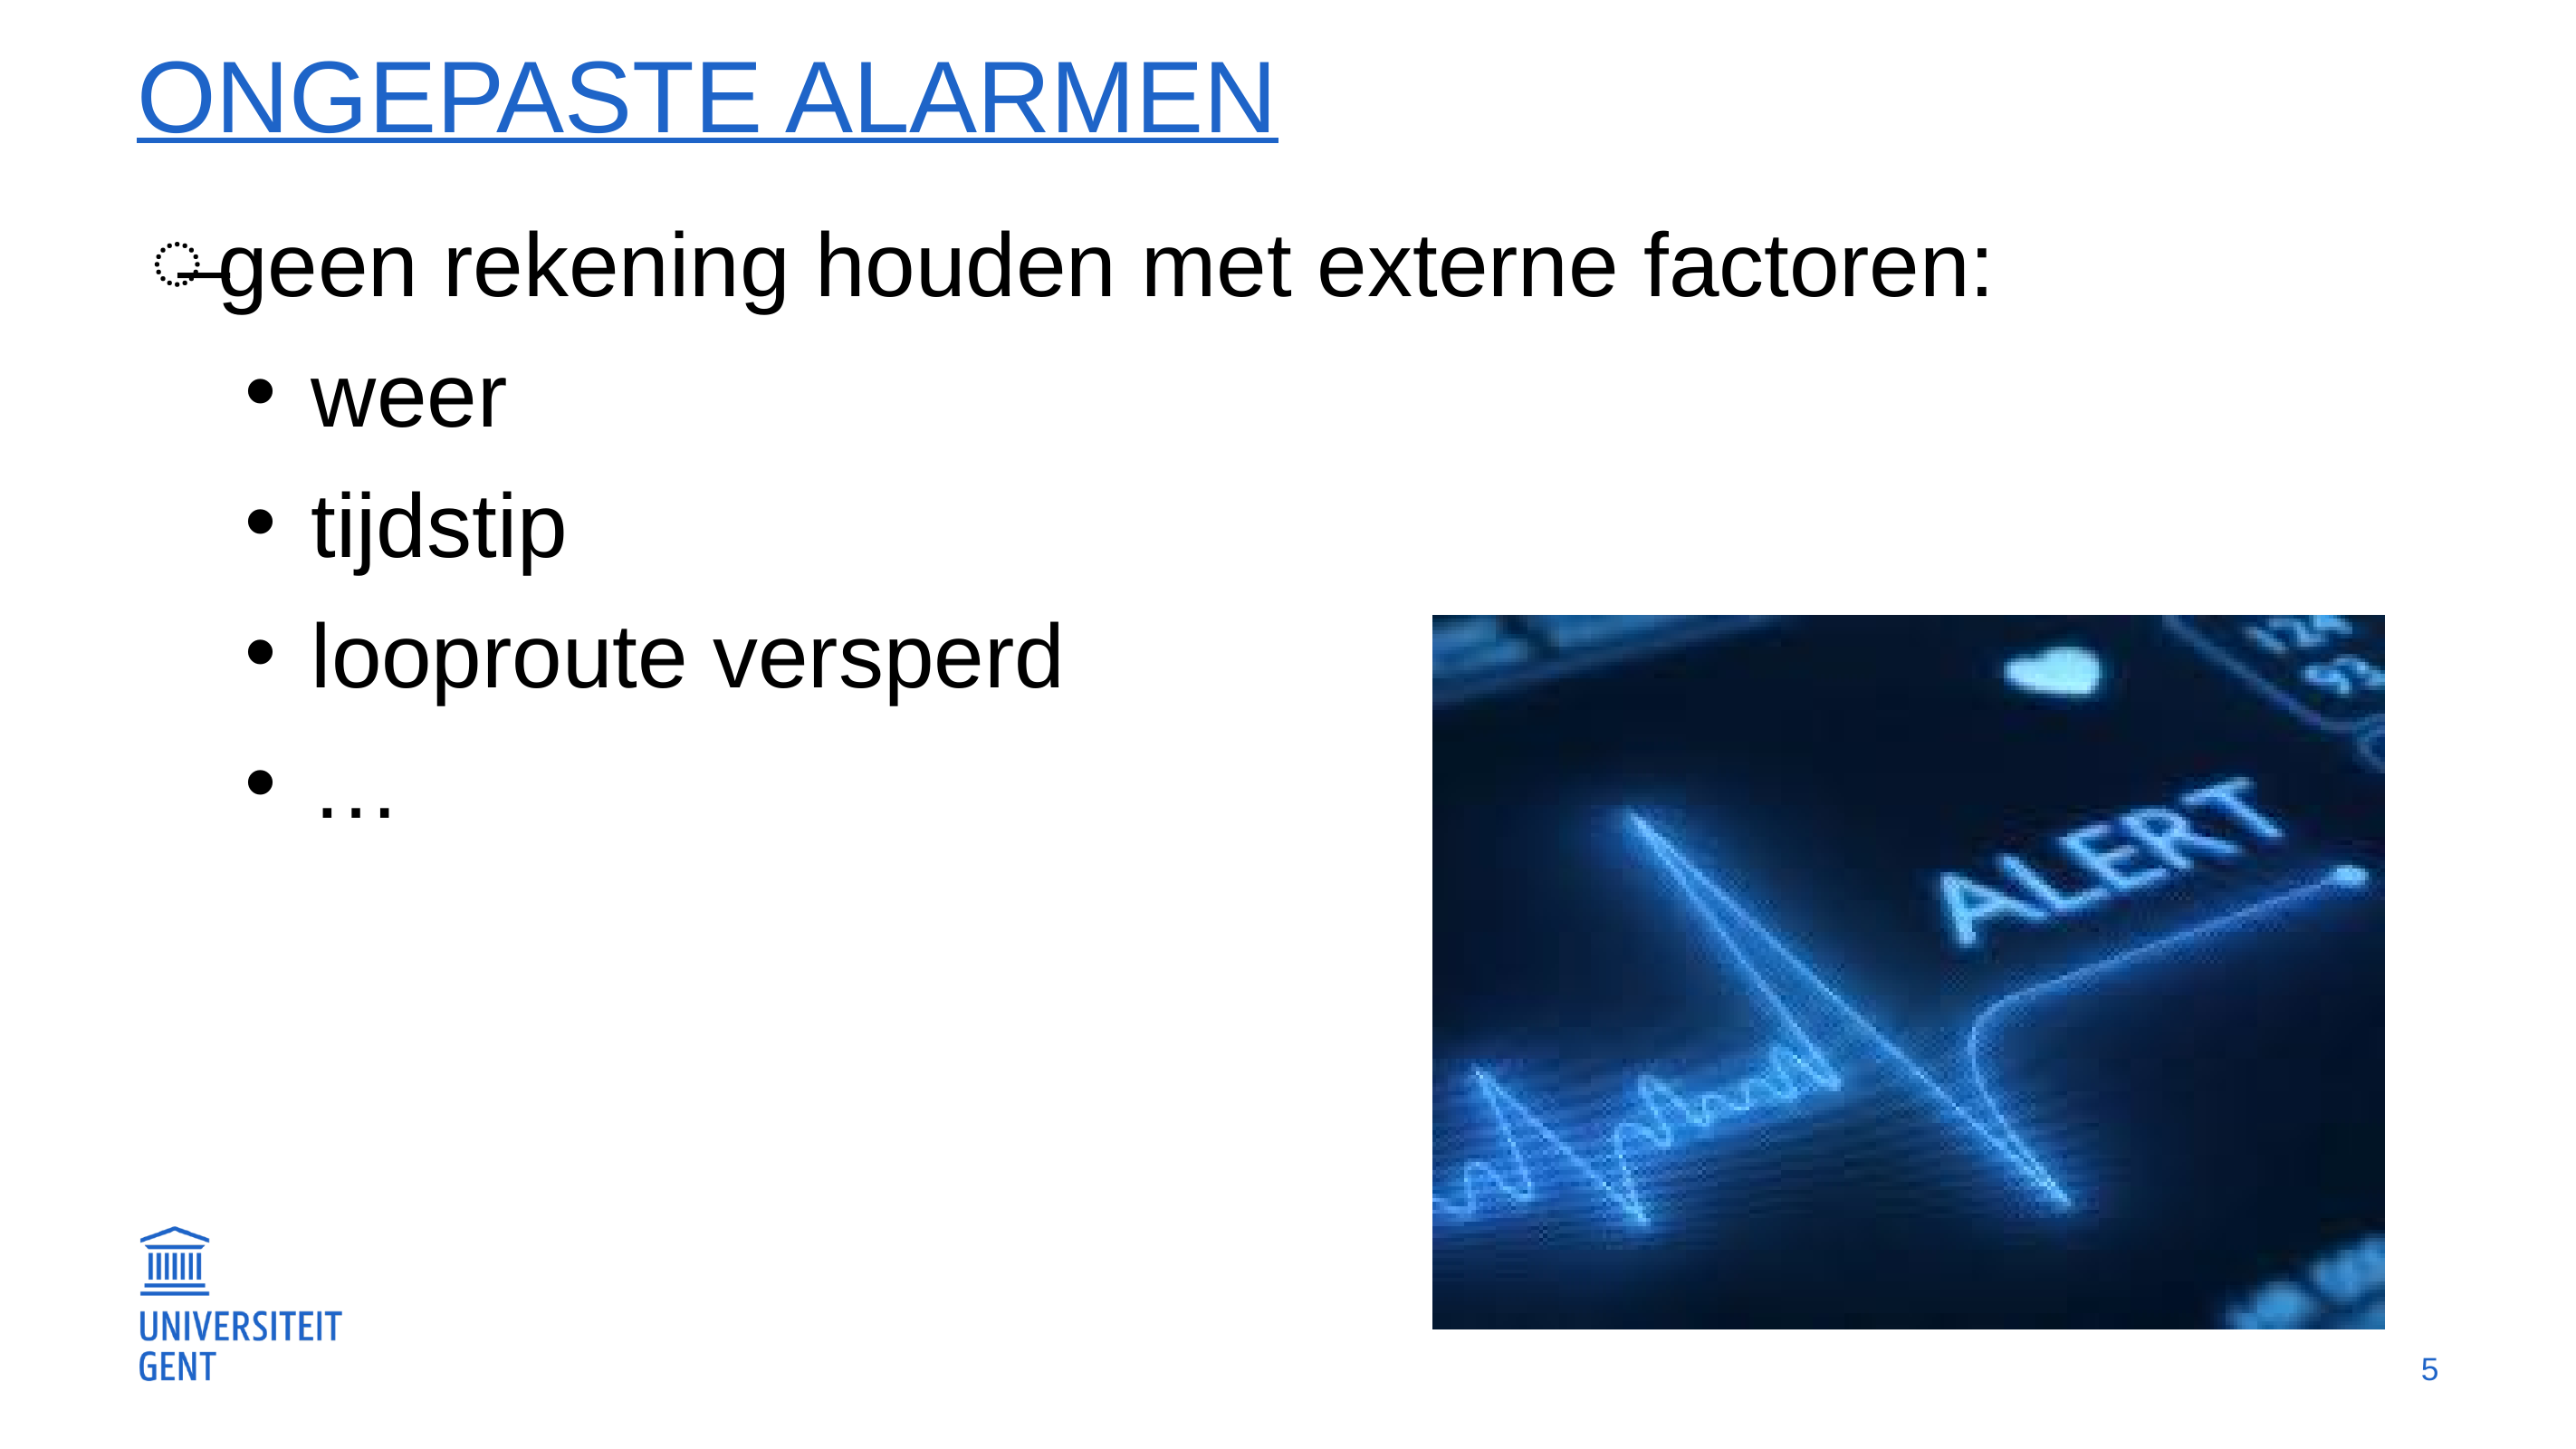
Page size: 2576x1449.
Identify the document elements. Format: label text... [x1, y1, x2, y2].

list geen rekening houden met externe factoren: weer tijdstip looproute versperd … [124, 177, 2456, 1173]
slide_number 5 [2315, 1329, 2453, 1407]
picture [72, 1174, 415, 1449]
picture [1432, 615, 2385, 1329]
title Ongepaste alarmen [123, 37, 2456, 166]
